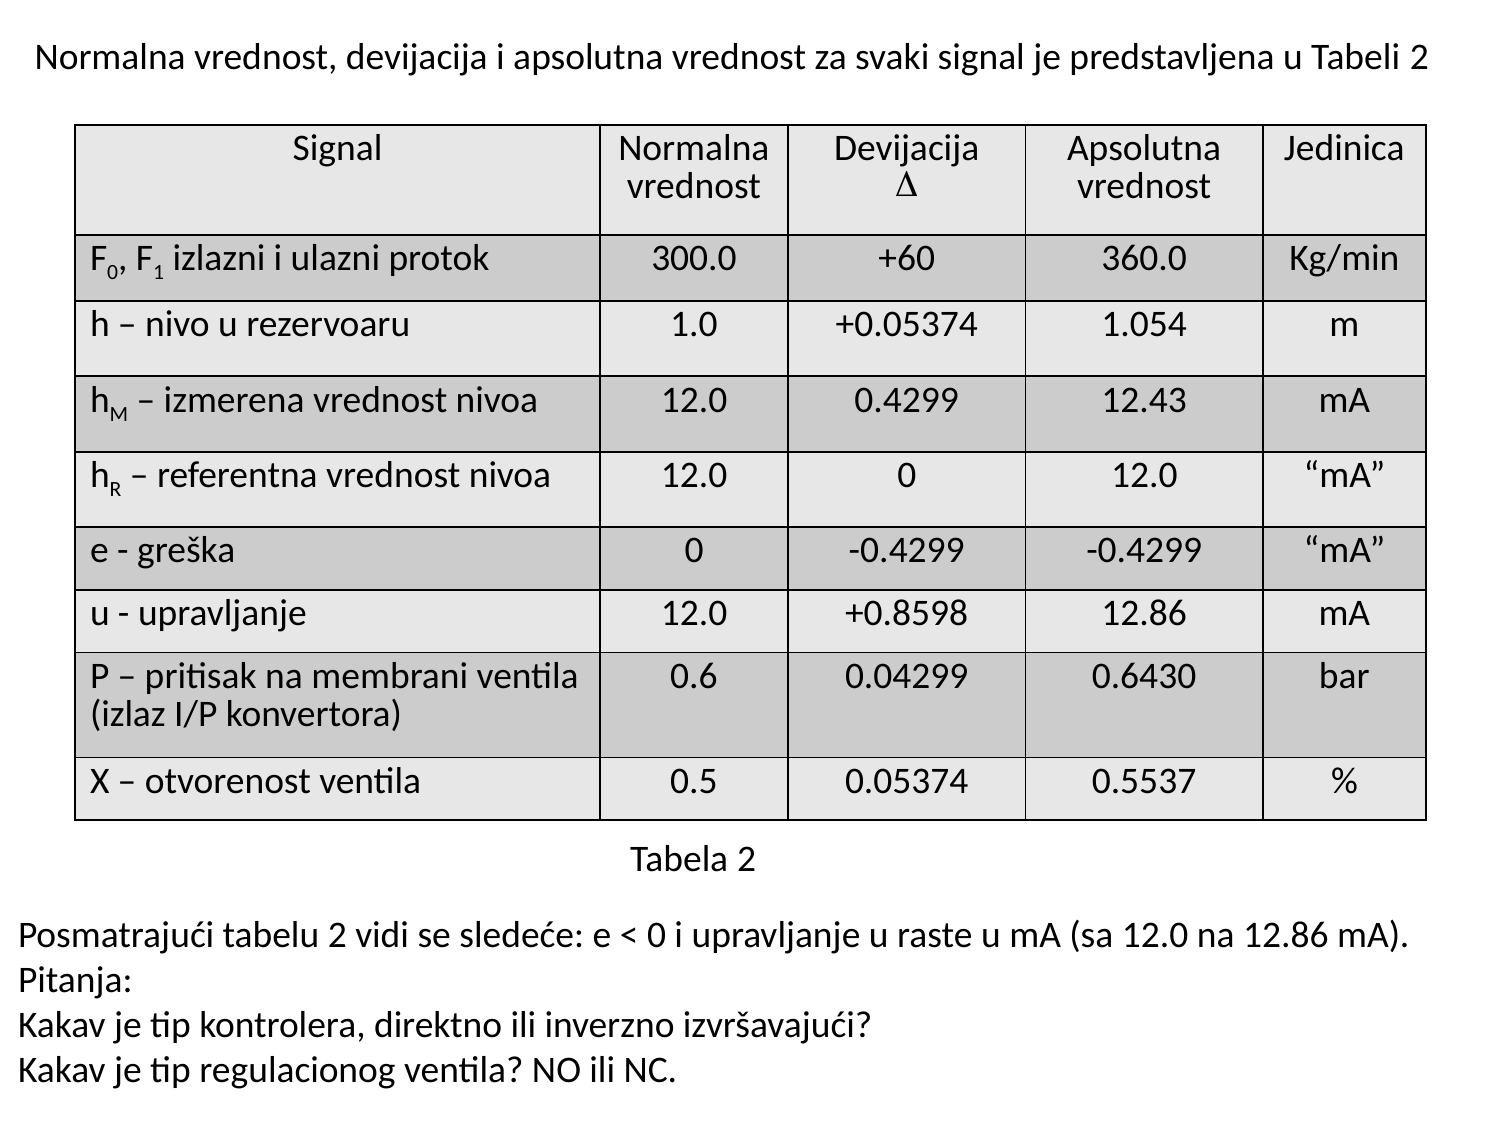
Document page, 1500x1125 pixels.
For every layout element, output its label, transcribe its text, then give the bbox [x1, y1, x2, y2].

table_cell F0, F1 izlazni i ulazni protok [76, 236, 599, 300]
table_cell 12.0 [601, 591, 787, 652]
table_cell 0.5537 [1026, 758, 1262, 819]
table_cell “mA” [1264, 528, 1425, 589]
table_cell 0 [601, 528, 787, 589]
table_header Jedinica [1264, 126, 1425, 234]
table_cell 12.86 [1026, 591, 1262, 652]
table_cell 0.6430 [1026, 653, 1262, 757]
table_cell “mA” [1264, 453, 1425, 526]
table_cell 0.5 [601, 758, 787, 819]
table_cell +0.8598 [789, 591, 1025, 652]
table_cell 12.0 [601, 453, 787, 526]
table_cell 0 [789, 453, 1025, 526]
table_header Devijacija D [789, 126, 1025, 234]
table_cell 12.0 [601, 377, 787, 451]
table_cell e - greška [76, 528, 599, 589]
table_cell 0.4299 [789, 377, 1025, 451]
table_cell % [1264, 758, 1425, 819]
table_header Normalna vrednost [601, 126, 787, 234]
table_cell hM – izmerena vrednost nivoa [76, 377, 599, 451]
table_cell X – otvorenost ventila [76, 758, 599, 819]
table_cell bar [1264, 653, 1425, 757]
table_cell mA [1264, 591, 1425, 652]
table_cell 360.0 [1026, 236, 1262, 300]
table_header Signal [76, 126, 599, 234]
table_cell 12.0 [1026, 453, 1262, 526]
table_cell 300.0 [601, 236, 787, 300]
table_cell 0.6 [601, 653, 787, 757]
table_cell +60 [789, 236, 1025, 300]
table_cell -0.4299 [789, 528, 1025, 589]
table_cell m [1264, 302, 1425, 375]
table_header Apsolutna vrednost [1026, 126, 1262, 234]
table_cell u - upravljanje [76, 591, 599, 652]
text_box Normalna vrednost, devijacija i apsolutna vrednost za svaki signal je predstavljena u Tabeli 2 [19, 24, 1475, 85]
table_cell hR – referentna vrednost nivoa [76, 453, 599, 526]
text_box Tabela 2 [615, 804, 884, 887]
table_cell Kg/min [1264, 236, 1425, 300]
table_cell h – nivo u rezervoaru [76, 302, 599, 375]
text_box Posmatrajući tabelu 2 vidi se sledeće: e < 0 i upravljanje u raste u mA (sa 12.0 na 12.86 mA). Pitanja: Kakav je tip kontrolera, direktno ili inverzno izvršavajući? Kakav je tip regulacionog ventila? NO ili NC. [3, 903, 1500, 1098]
table_cell P – pritisak na membrani ventila (izlaz I/P konvertora) [76, 653, 599, 757]
table_cell 1.0 [601, 302, 787, 375]
table_cell 12.43 [1026, 377, 1262, 451]
table_cell 1.054 [1026, 302, 1262, 375]
table_cell +0.05374 [789, 302, 1025, 375]
table_cell 0.04299 [789, 653, 1025, 757]
table_cell -0.4299 [1026, 528, 1262, 589]
table_cell mA [1264, 377, 1425, 451]
table_cell 0.05374 [789, 758, 1025, 819]
